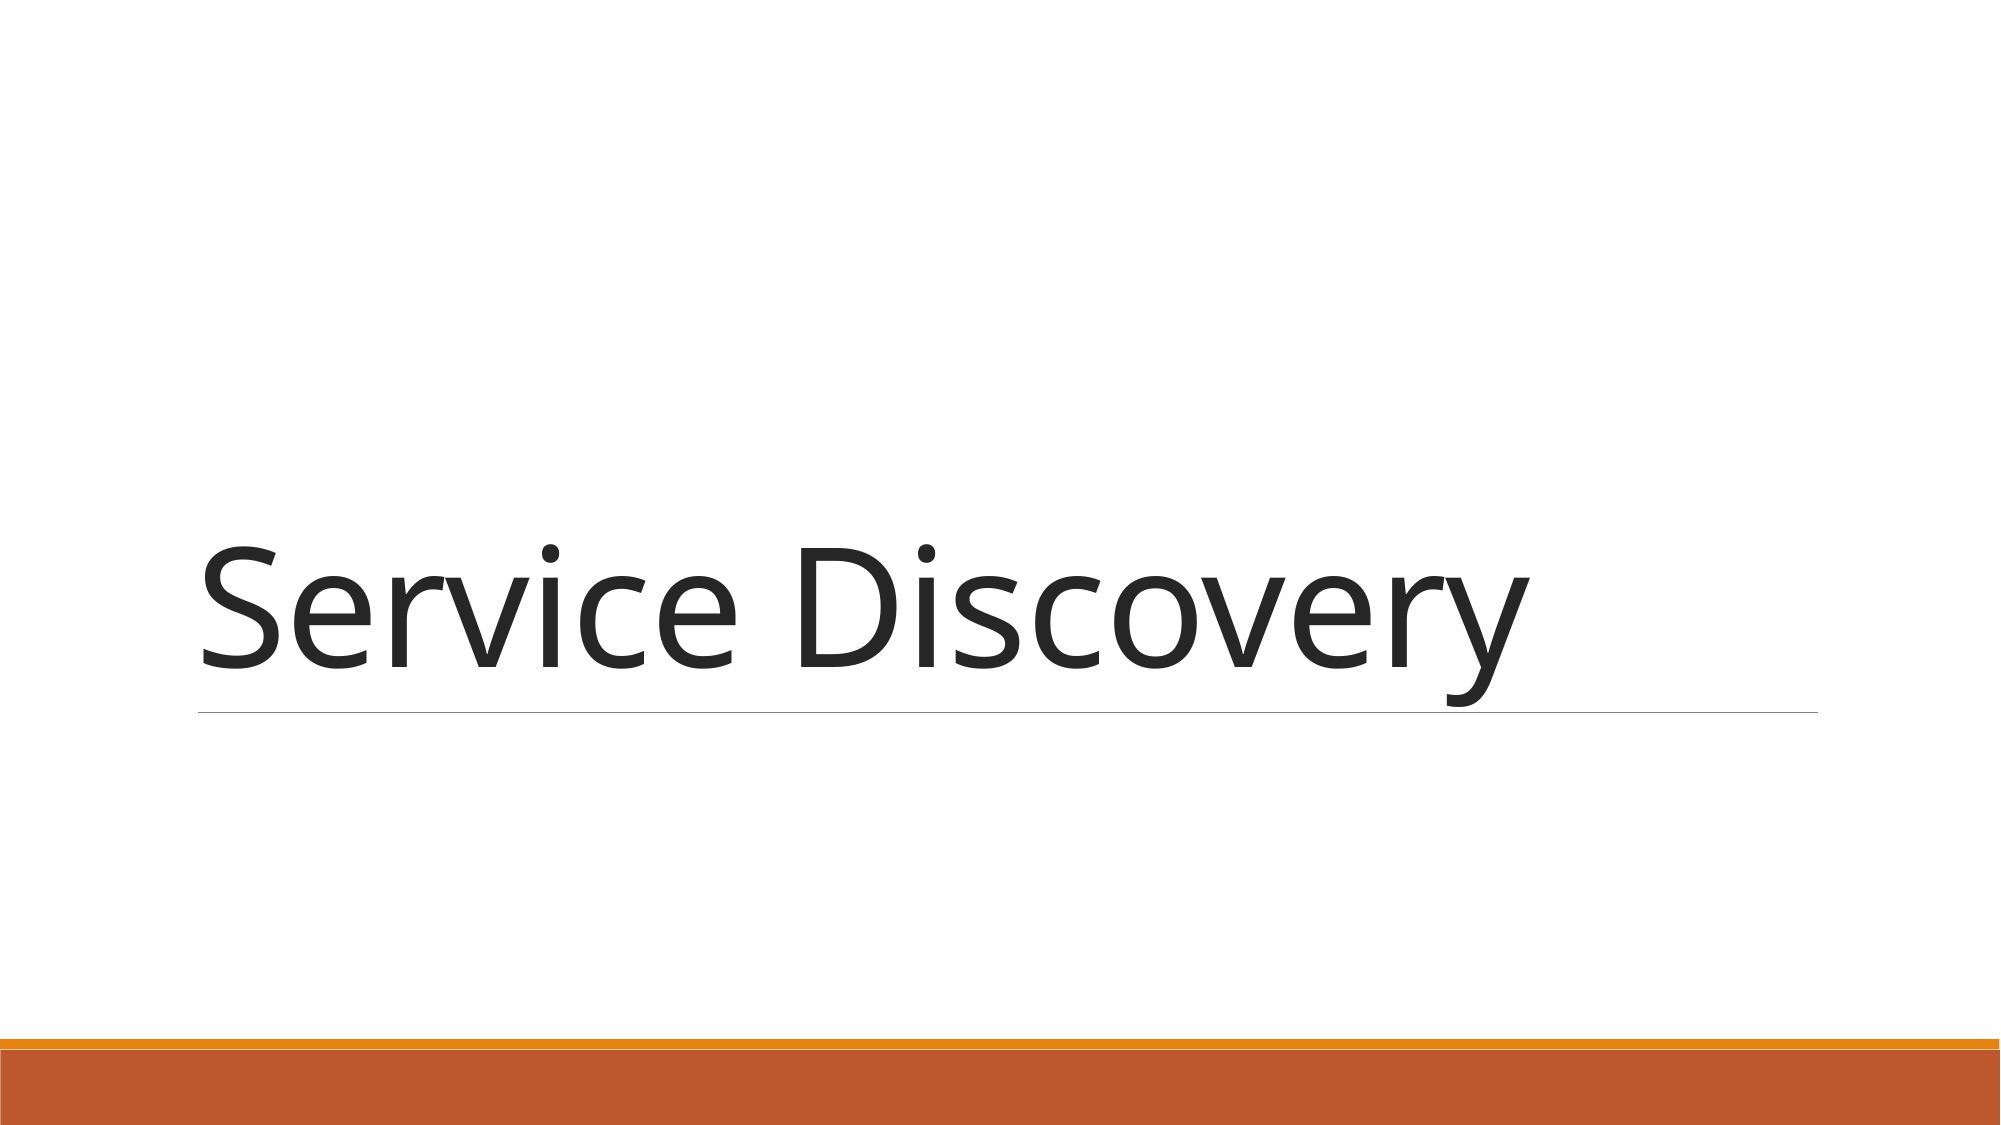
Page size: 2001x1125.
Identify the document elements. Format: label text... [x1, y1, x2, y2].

title Service Discovery [180, 124, 1830, 710]
